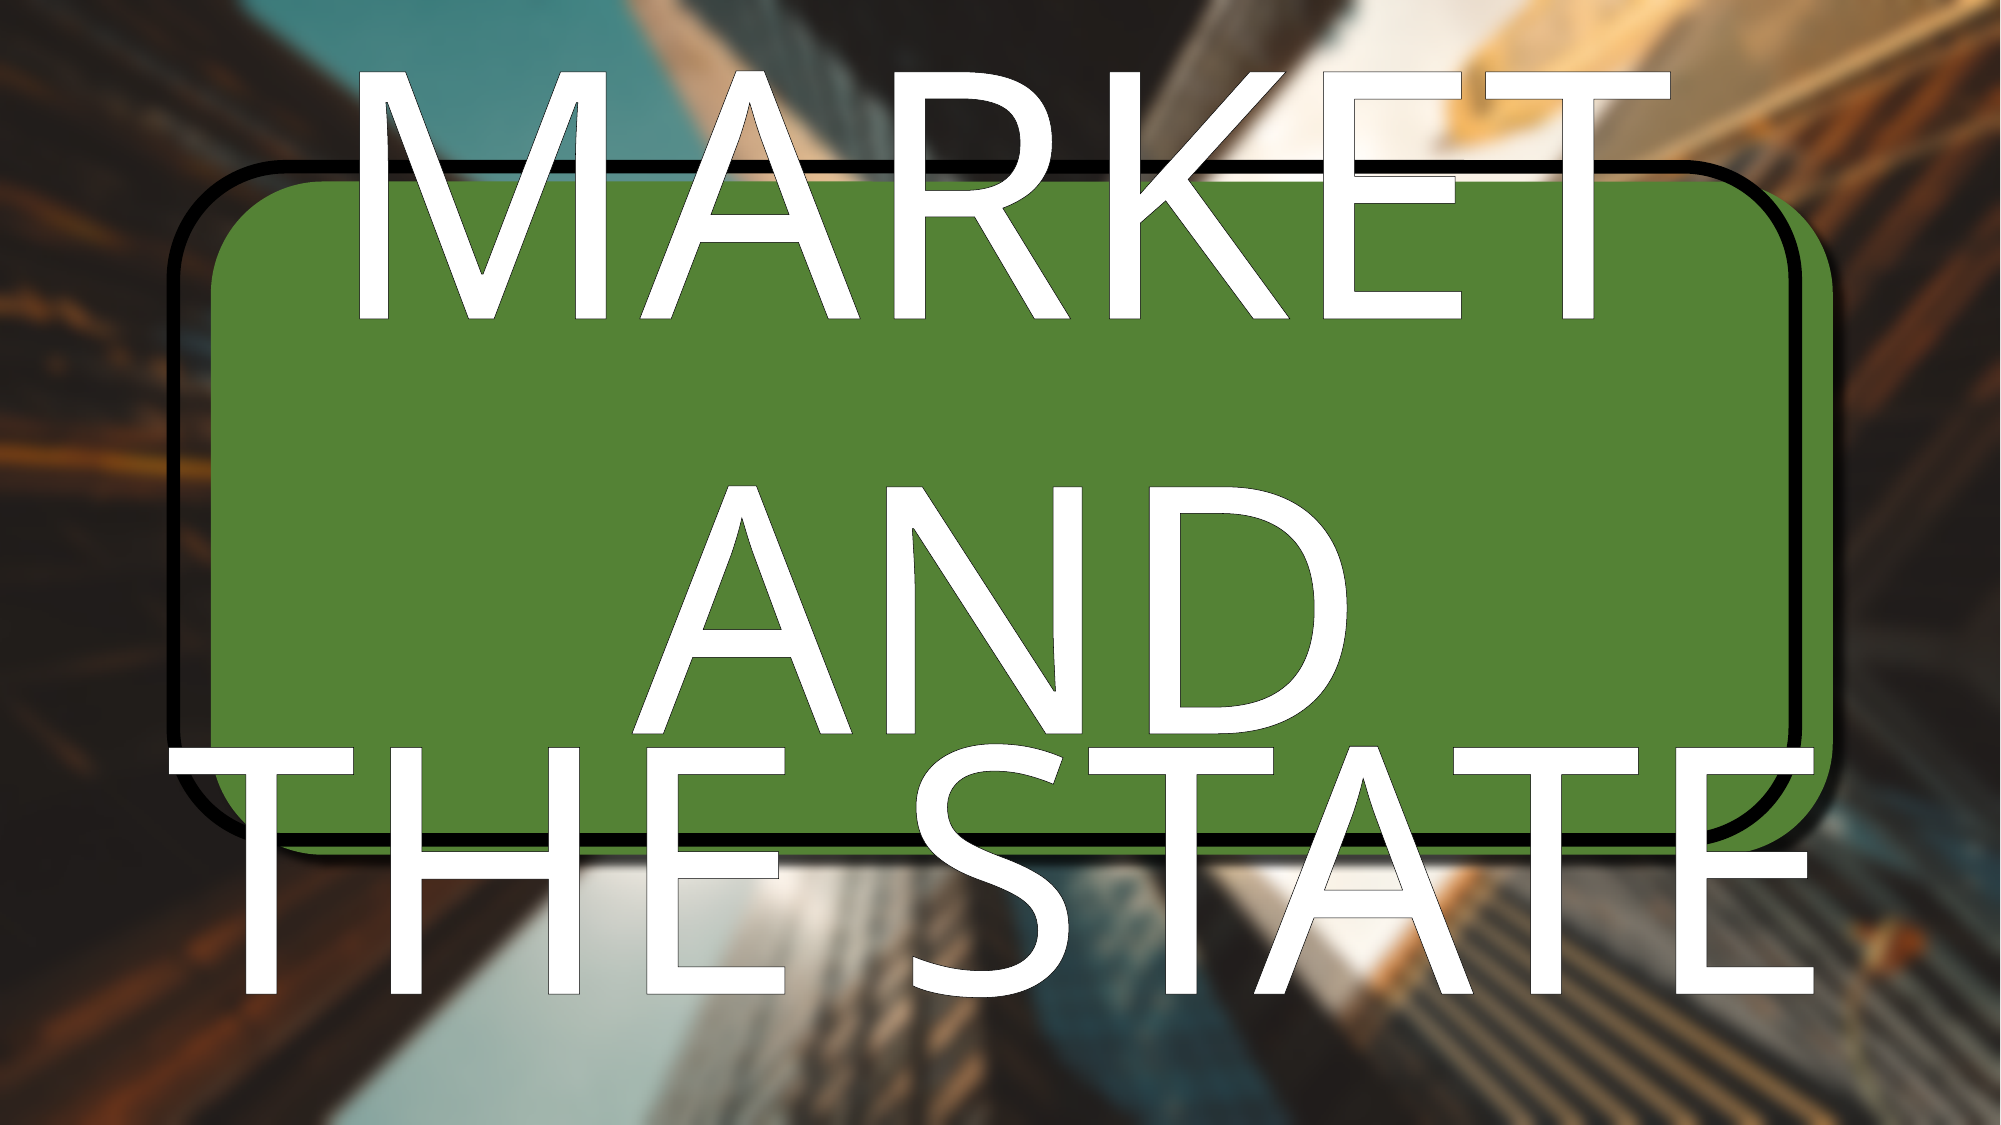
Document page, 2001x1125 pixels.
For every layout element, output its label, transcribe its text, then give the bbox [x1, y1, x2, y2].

text_box MARKET AND THE STATE [0, 0, 2000, 1071]
picture [0, 0, 2001, 1125]
